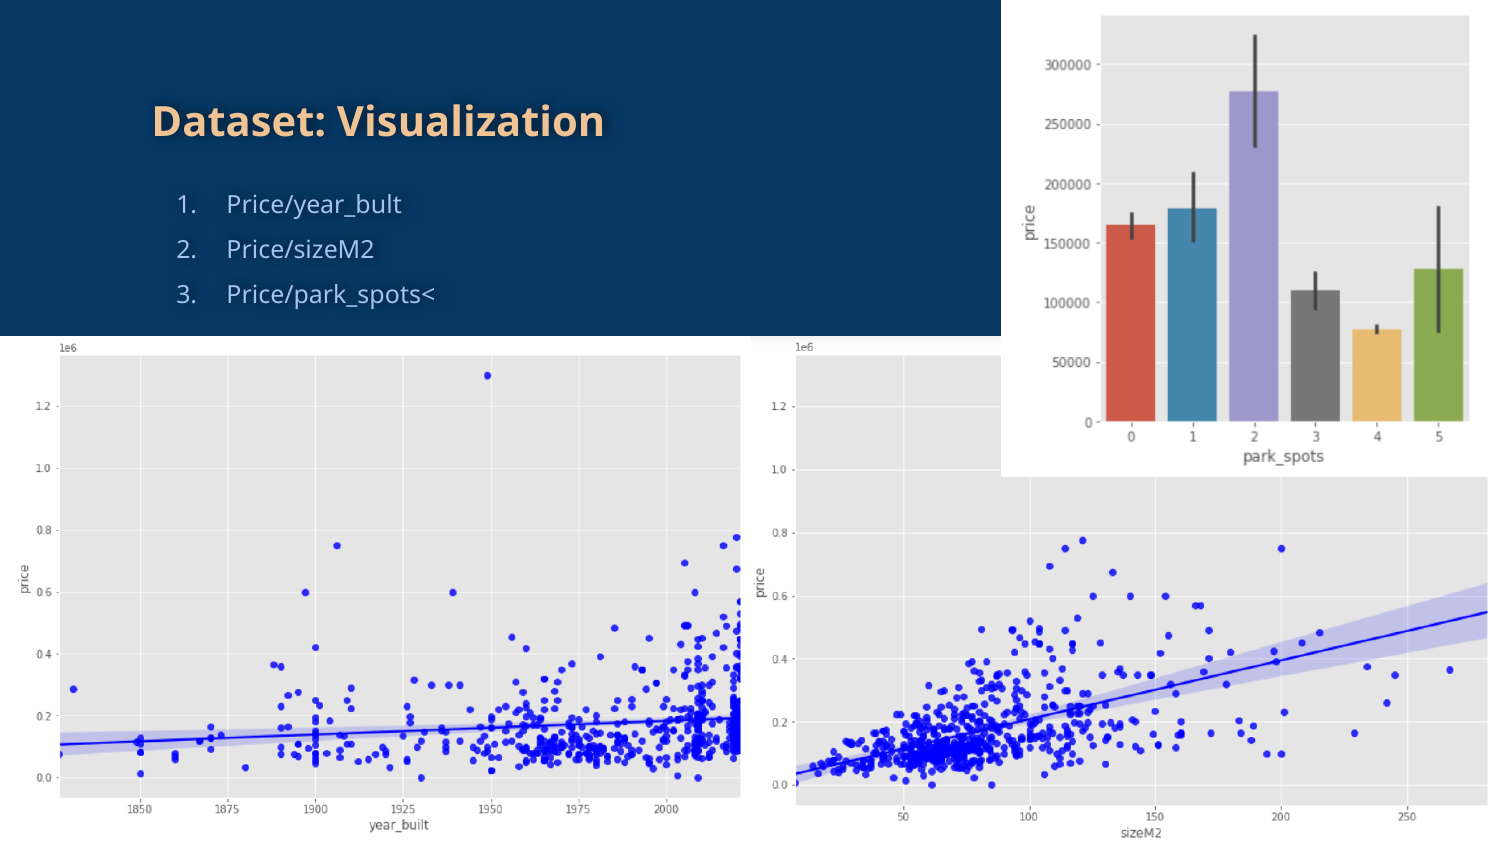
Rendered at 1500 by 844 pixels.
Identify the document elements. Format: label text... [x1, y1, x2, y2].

title Dataset: Visualization [136, 57, 938, 182]
picture [0, 0, 1500, 844]
title Price/year_bult Price/sizeM2 Price/park_spots< [136, 185, 706, 335]
